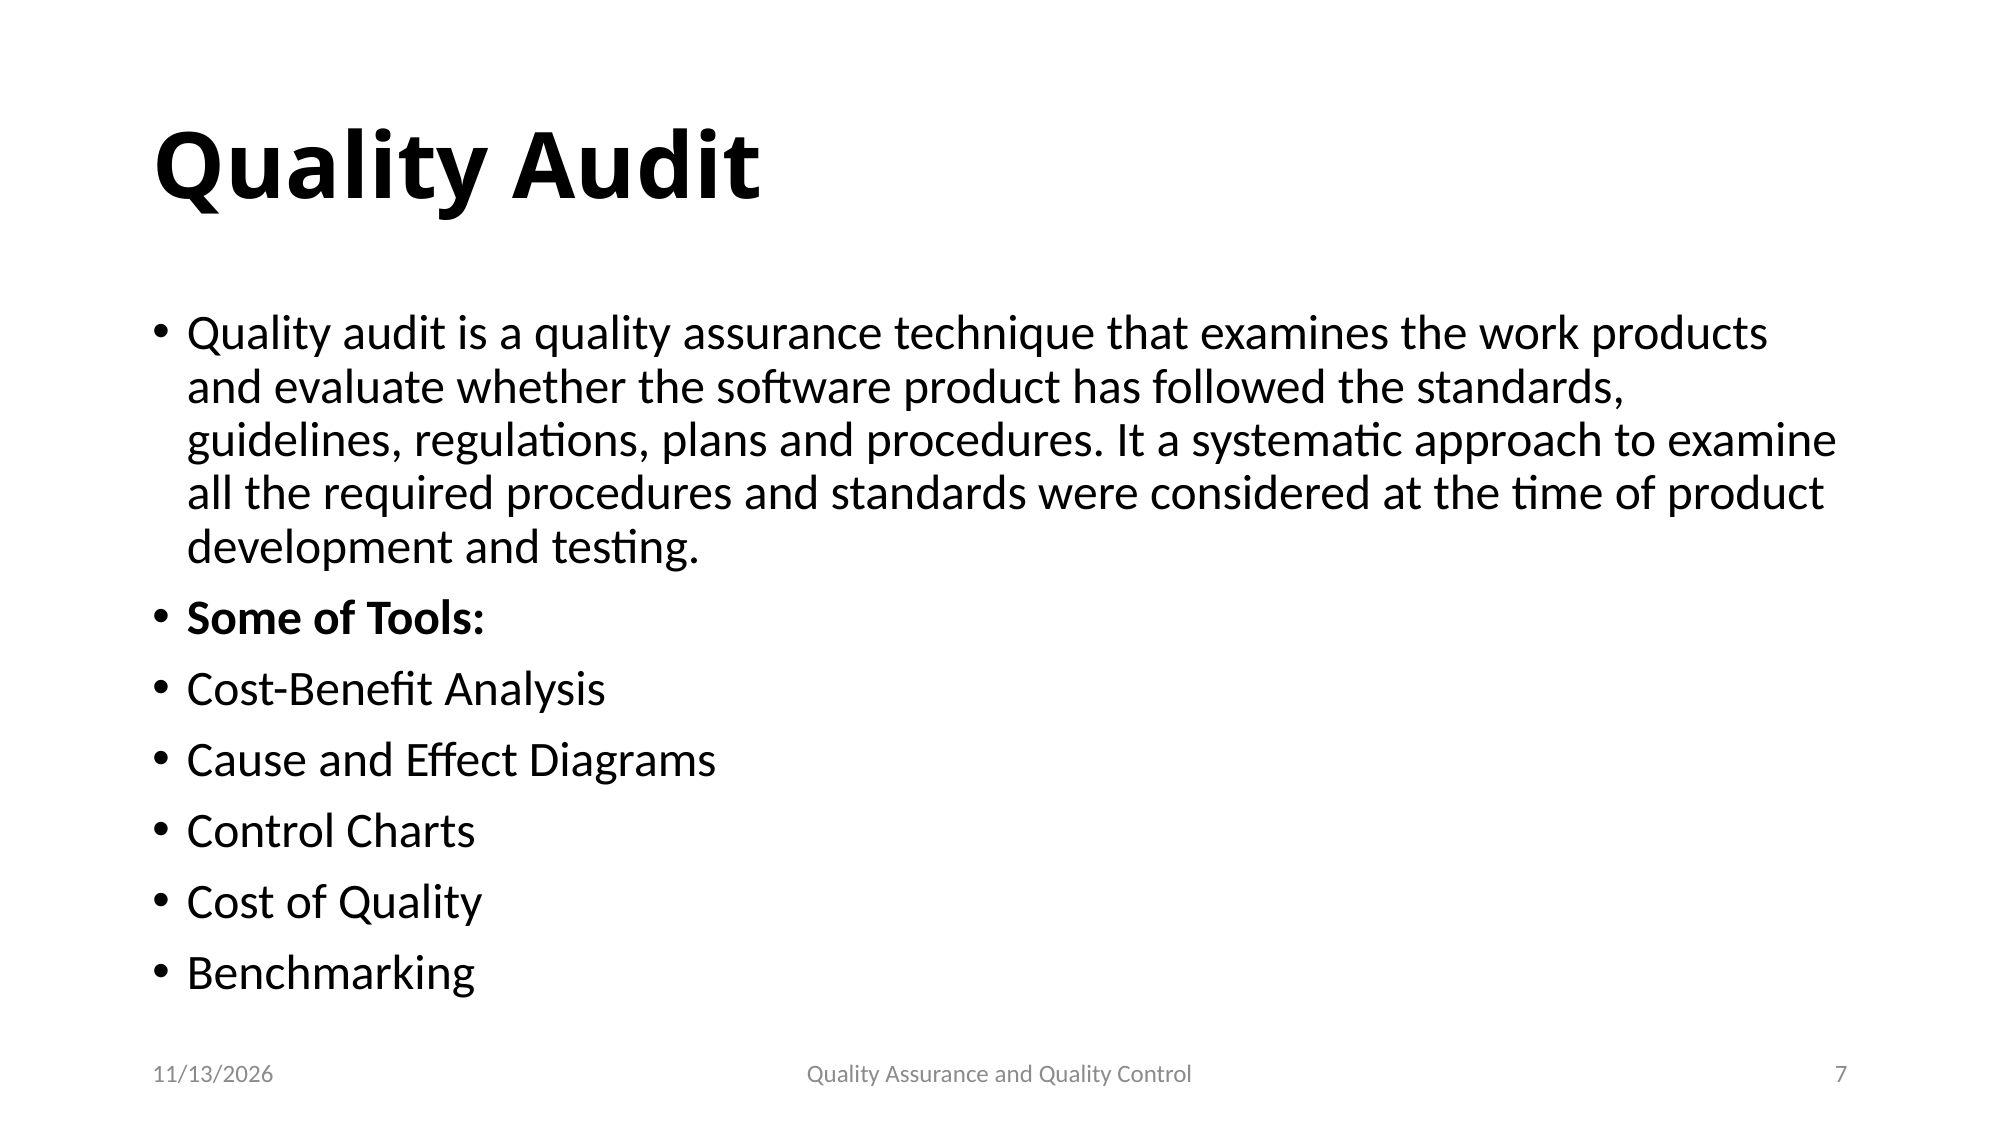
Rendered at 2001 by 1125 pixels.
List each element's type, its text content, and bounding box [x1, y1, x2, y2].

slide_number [137, 1042, 588, 1103]
title Quality Audit [137, 59, 1863, 278]
footer Quality Assurance and Quality Control [662, 1042, 1338, 1103]
slide_number 7 [1412, 1042, 1863, 1103]
list Quality audit is a quality assurance technique that examines the work products and evaluate whether the software product has followed the standards, guidelines, regulations, plans and procedures. It a systematic approach to examine all the required procedures and standards were considered at the time of product development and testing. Some of Tools: Cost-Benefit Analysis Cause and Effect Diagrams Control Charts Cost of Quality Benchmarking [137, 299, 1863, 1014]
